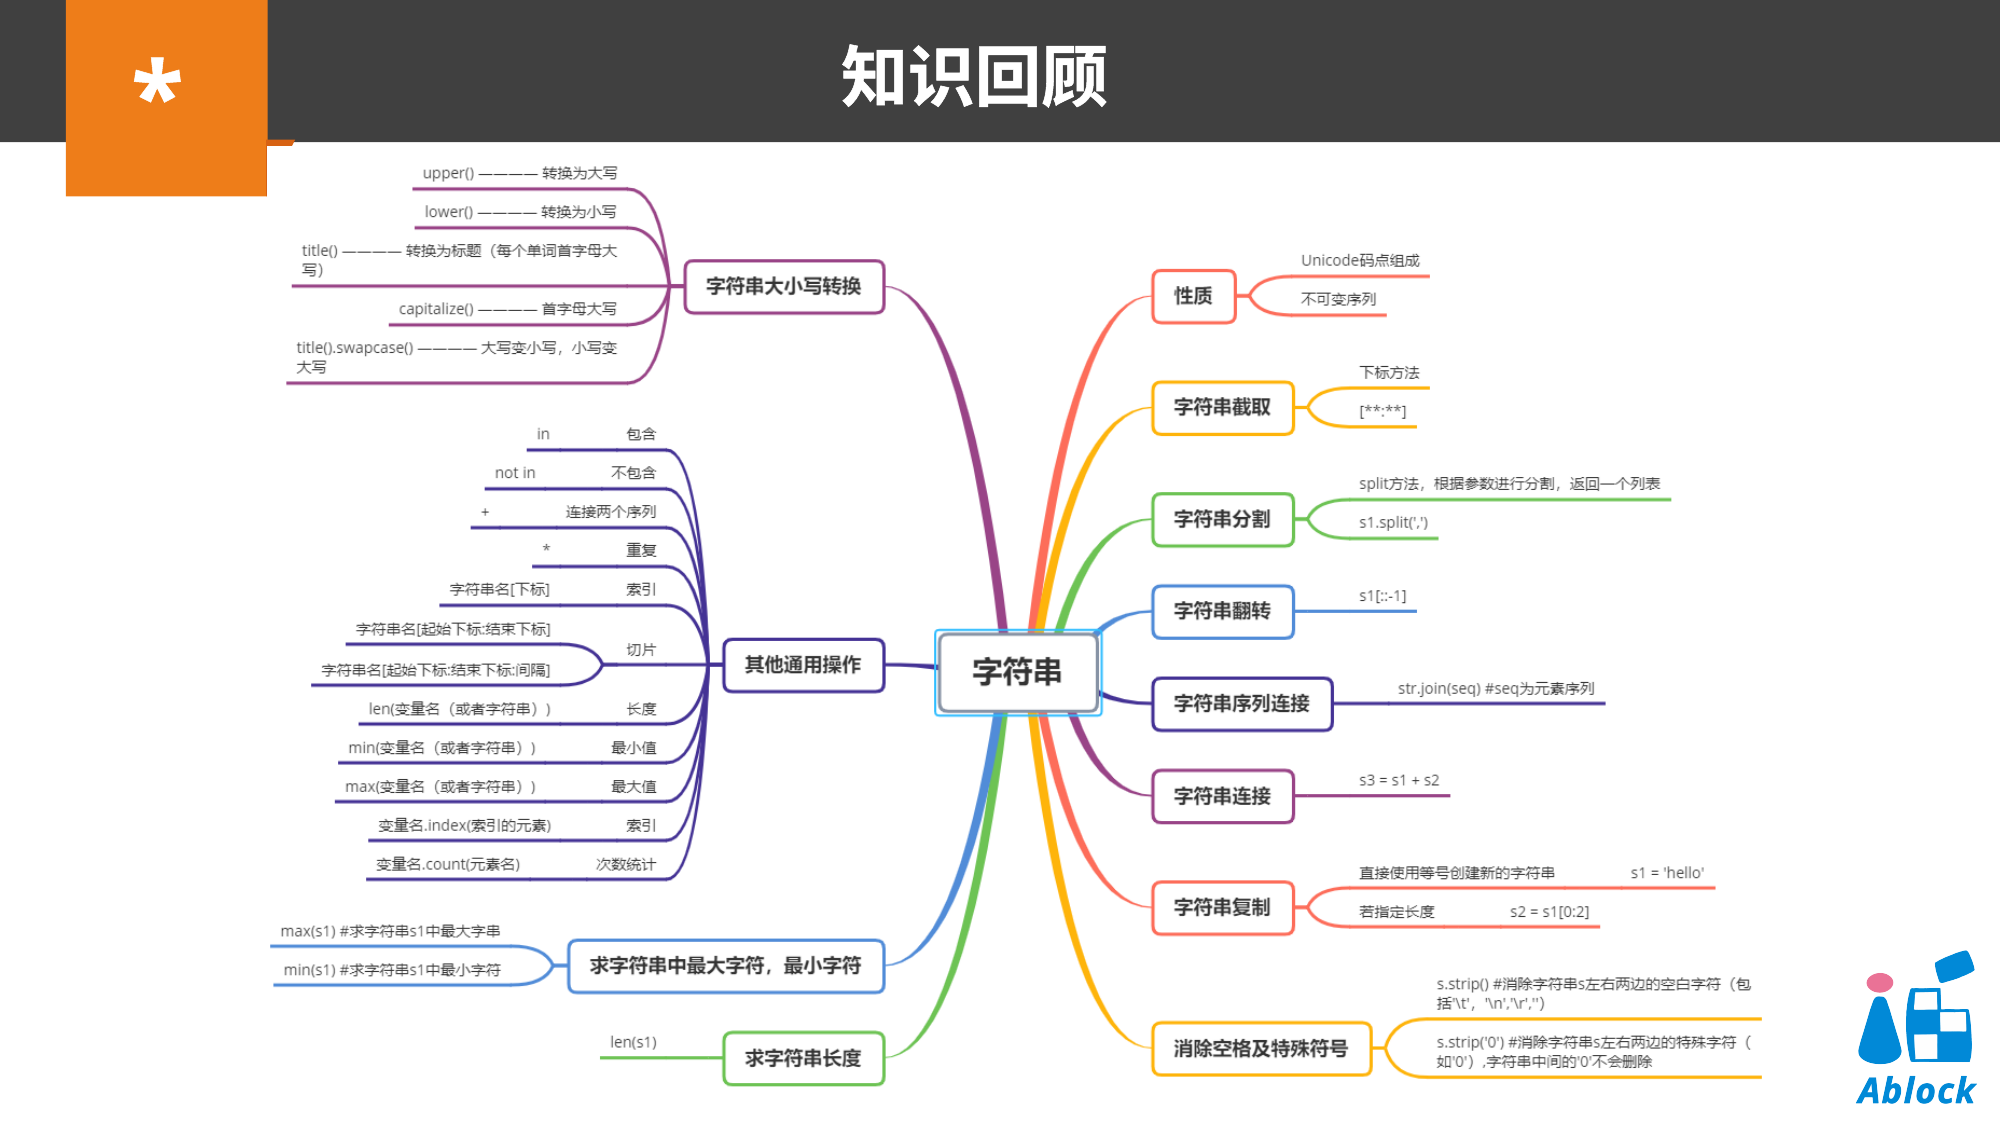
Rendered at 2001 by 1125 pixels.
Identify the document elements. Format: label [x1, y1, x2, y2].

picture [267, 146, 2000, 1125]
text_box [0, 0, 2000, 197]
